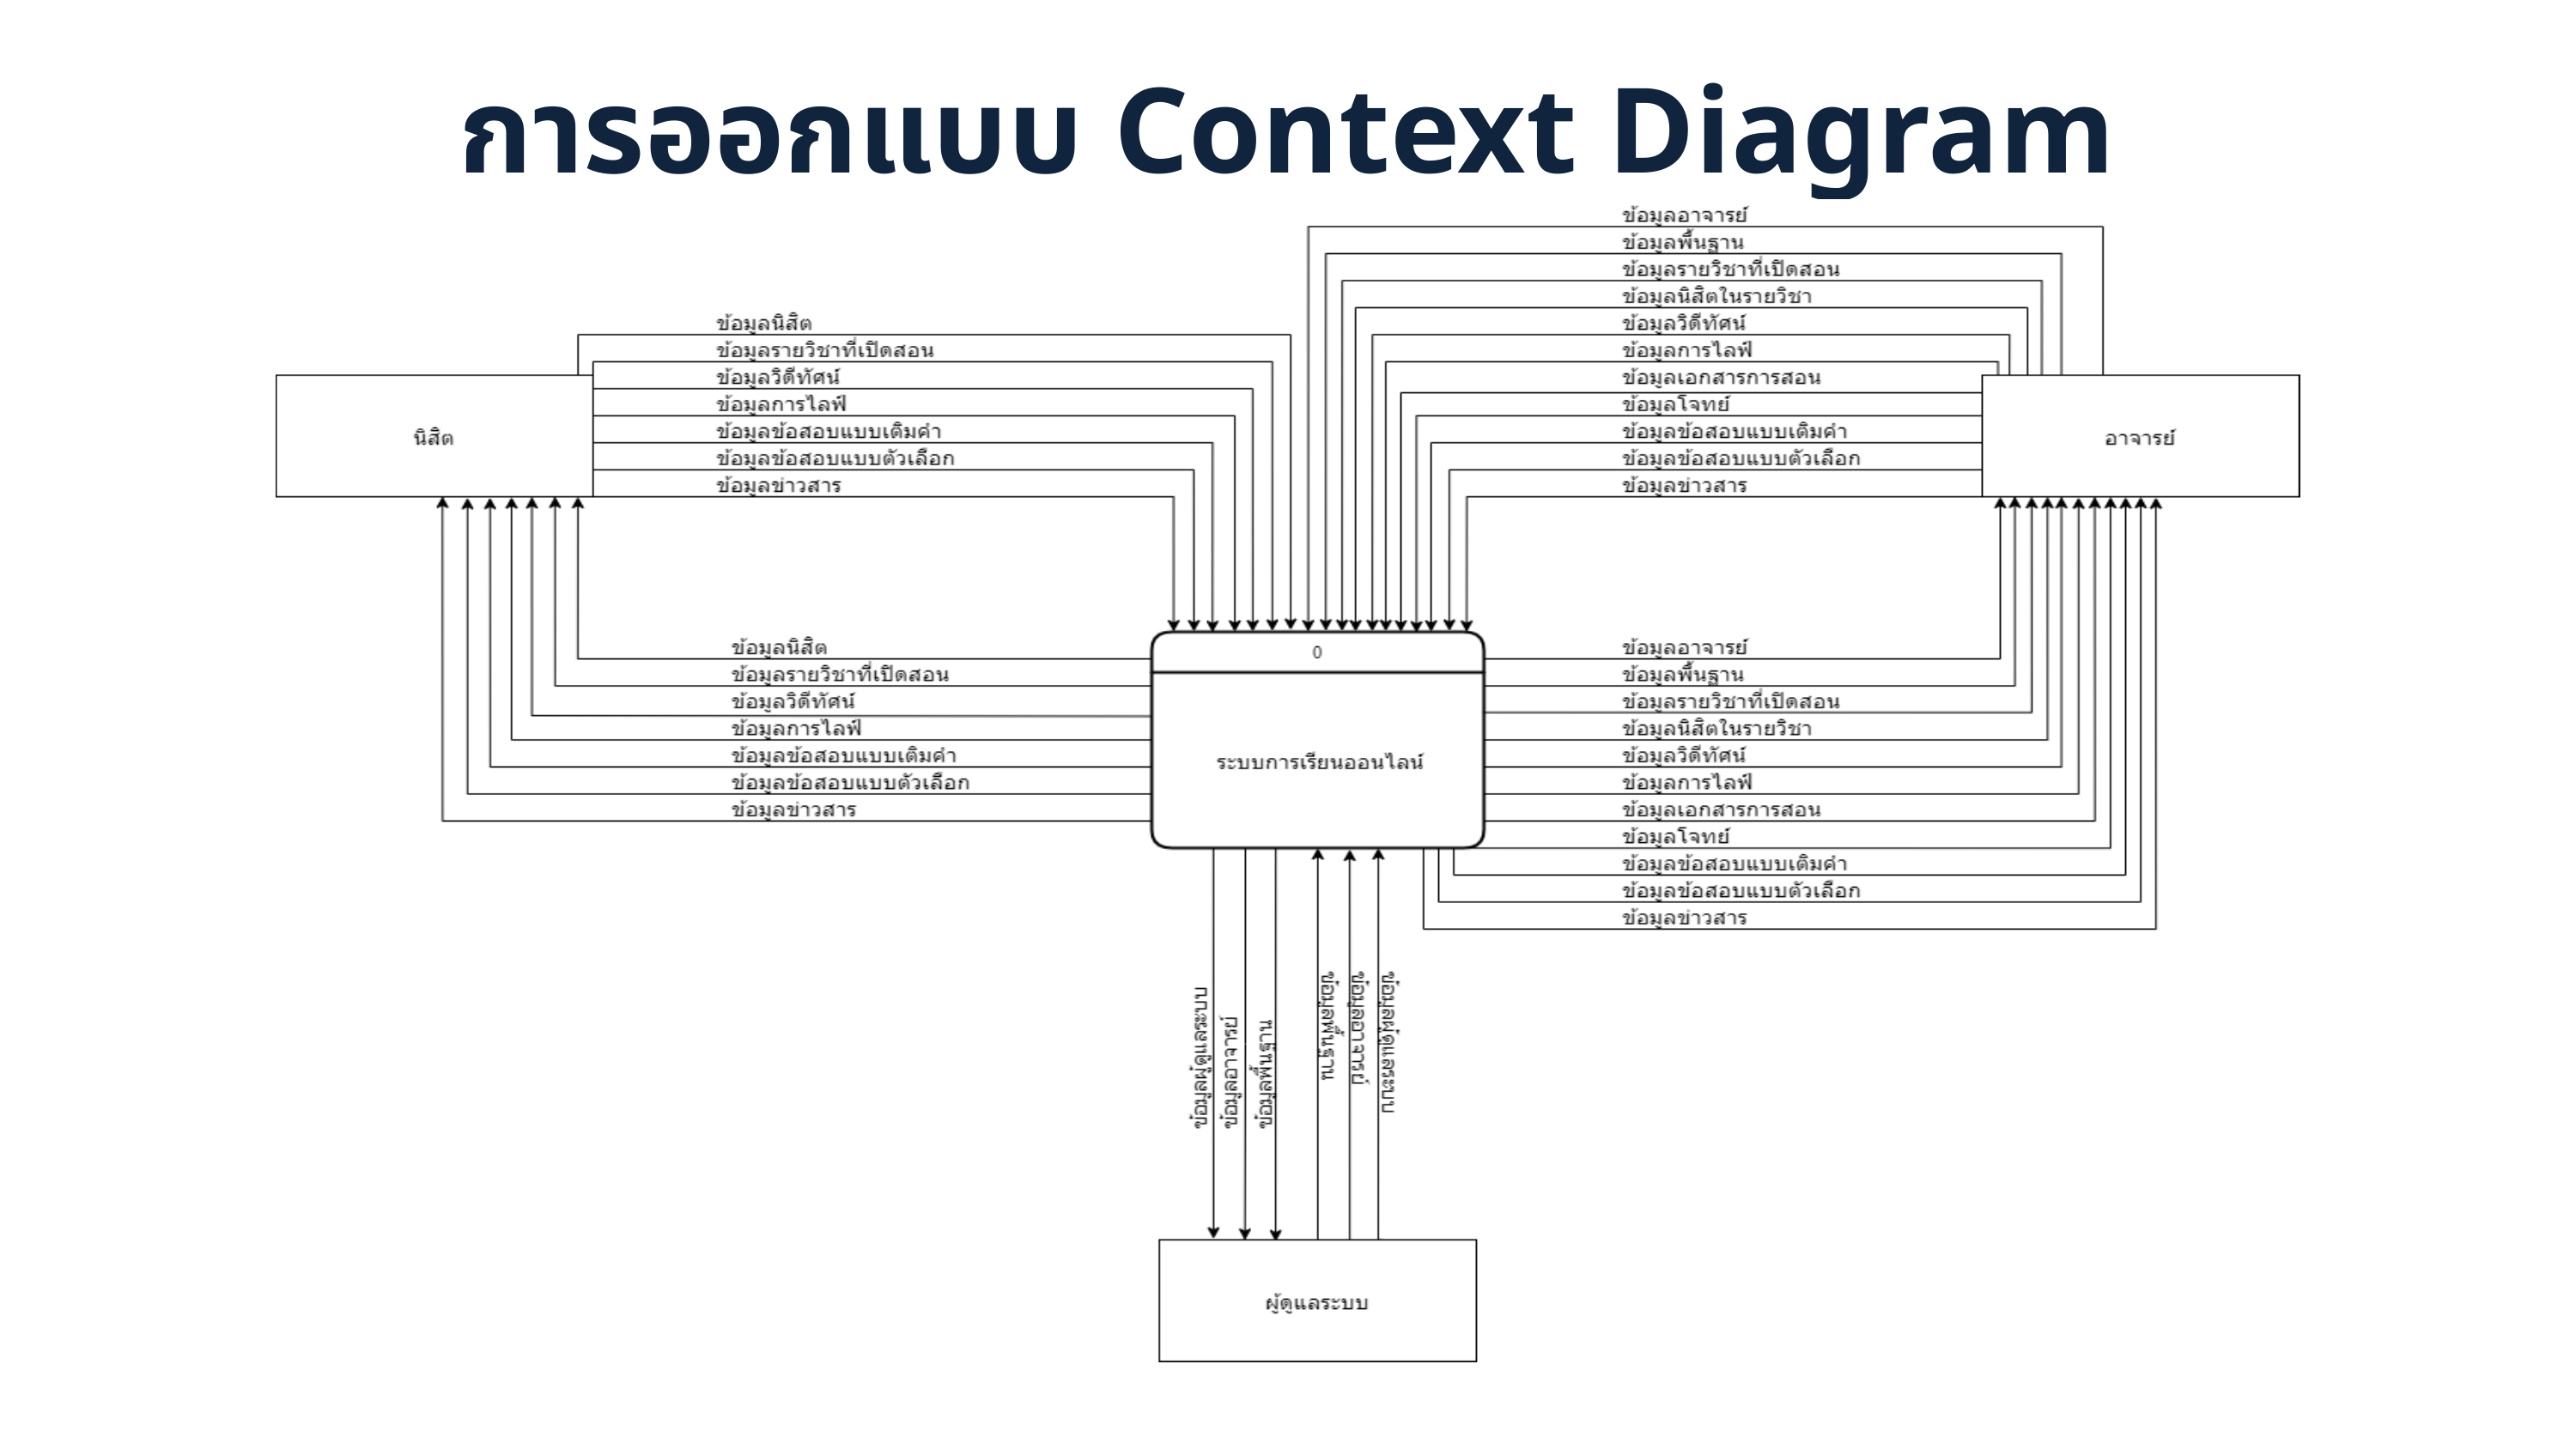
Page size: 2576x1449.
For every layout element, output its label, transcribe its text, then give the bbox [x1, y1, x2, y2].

picture [275, 199, 2300, 1362]
text_box การออกแบบ Context Diagram [197, 48, 2378, 203]
